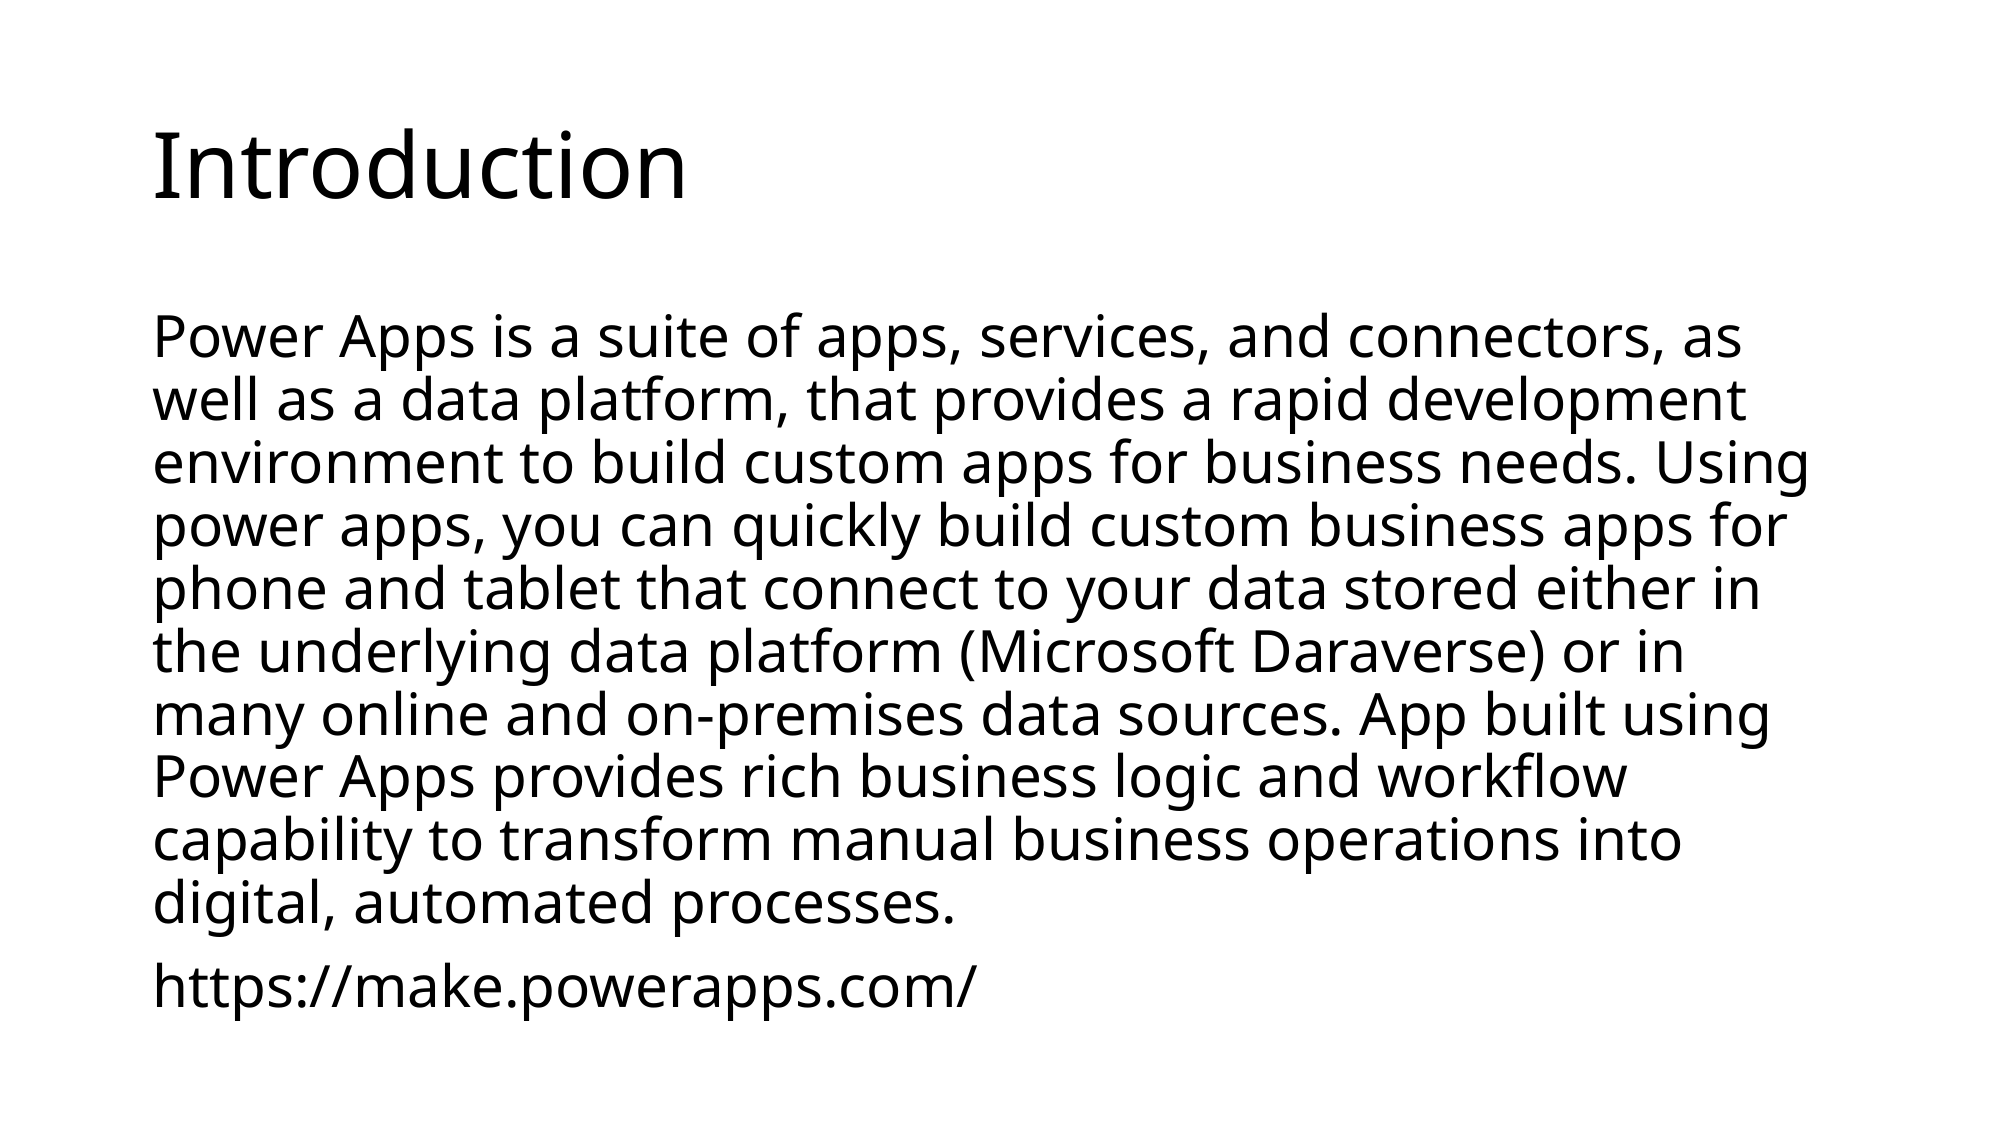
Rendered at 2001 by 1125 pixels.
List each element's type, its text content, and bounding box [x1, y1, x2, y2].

list Power Apps is a suite of apps, services, and connectors, as well as a data platform, that provides a rapid development environment to build custom apps for business needs. Using power apps, you can quickly build custom business apps for phone and tablet that connect to your data stored either in the underlying data platform (Microsoft Daraverse) or in many online and on-premises data sources. App built using Power Apps provides rich business logic and workflow capability to transform manual business operations into digital, automated processes. https://make.powerapps.com/ [137, 299, 1863, 1014]
title Introduction [137, 59, 1863, 278]
